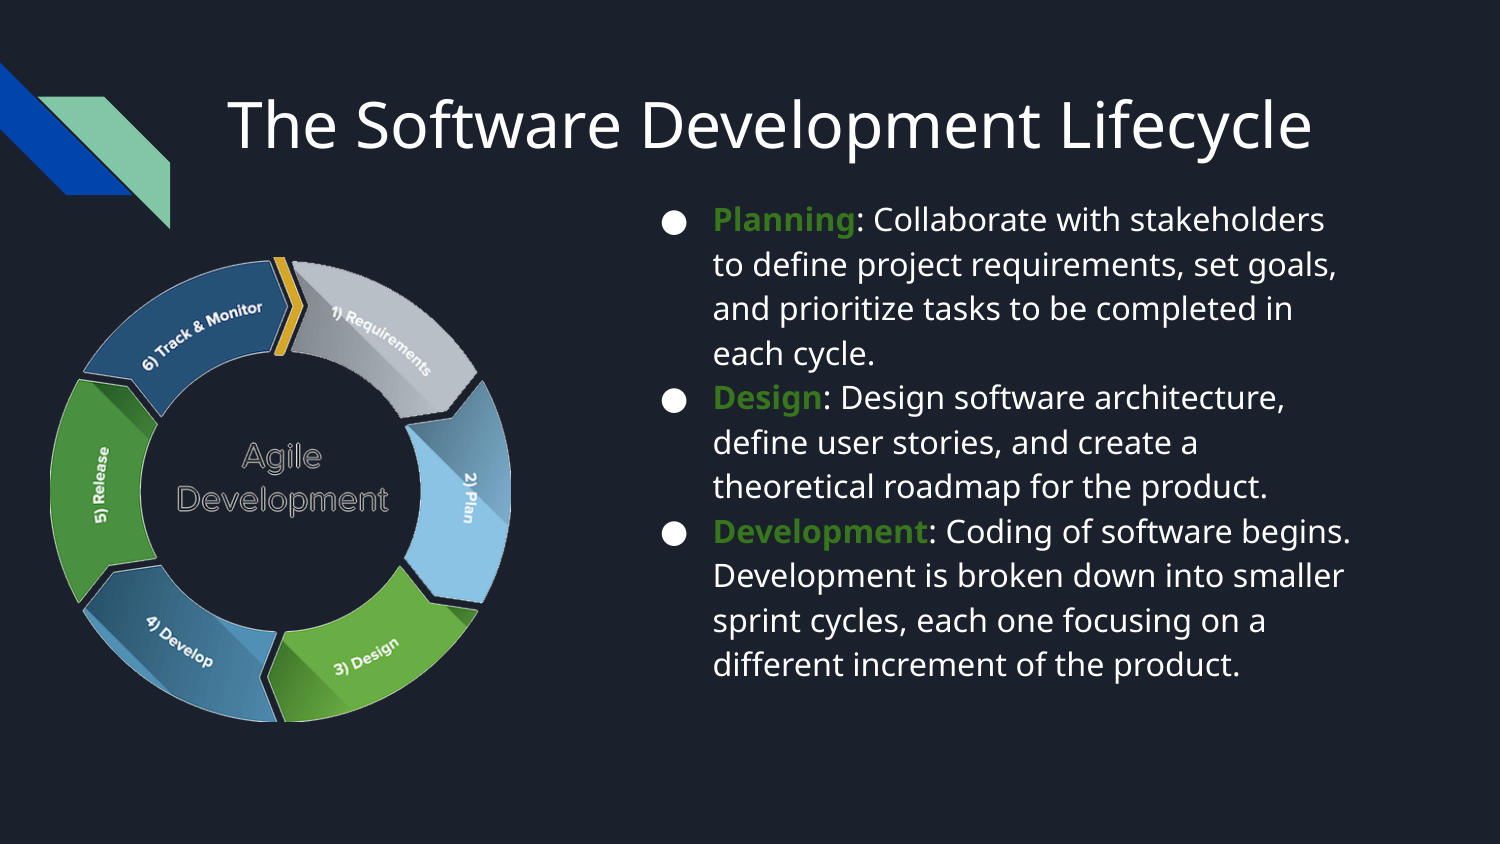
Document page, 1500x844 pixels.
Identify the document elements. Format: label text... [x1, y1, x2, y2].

title The Software Development Lifecycle [212, 69, 1368, 220]
list Planning: Collaborate with stakeholders to define project requirements, set goals, and prioritize tasks to be completed in each cycle. Design: Design software architecture, define user stories, and create a theoretical roadmap for the product. Development: Coding of software begins. Development is broken down into smaller sprint cycles, each one focusing on a different increment of the product. [624, 178, 1368, 735]
picture [50, 256, 512, 722]
